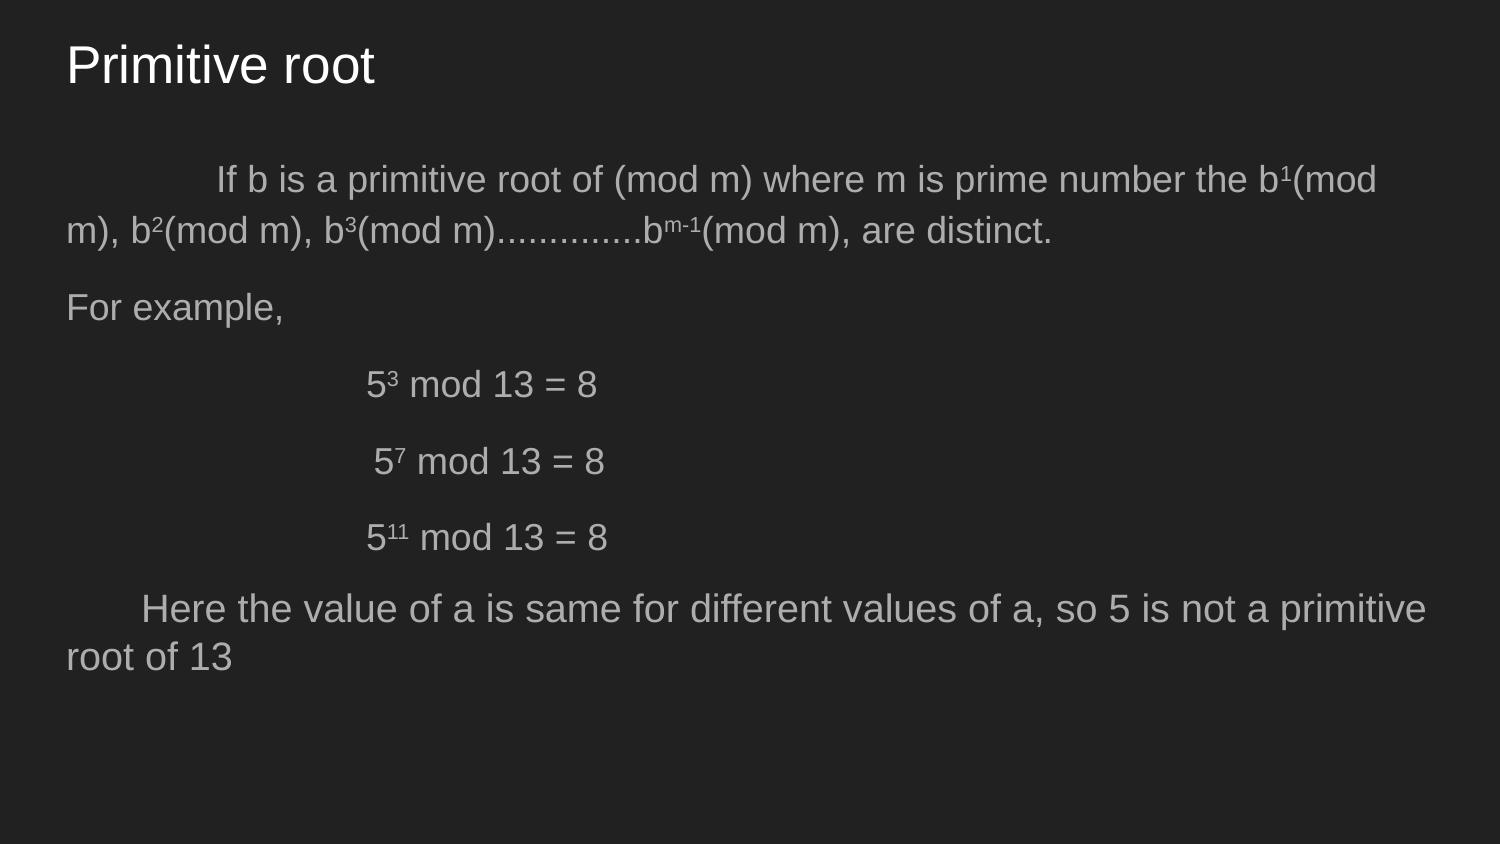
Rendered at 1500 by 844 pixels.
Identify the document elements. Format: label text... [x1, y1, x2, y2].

title Primitive root [51, 15, 1449, 110]
list If b is a primitive root of (mod m) where m is prime number the b1(mod m), b2(mod m), b3(mod m)..............bm-1(mod m), are distinct. For example, 53 mod 13 = 8 57 mod 13 = 8 511 mod 13 = 8 Here the value of a is same for different values of a, so 5 is not a primitive root of 13 [51, 133, 1449, 783]
